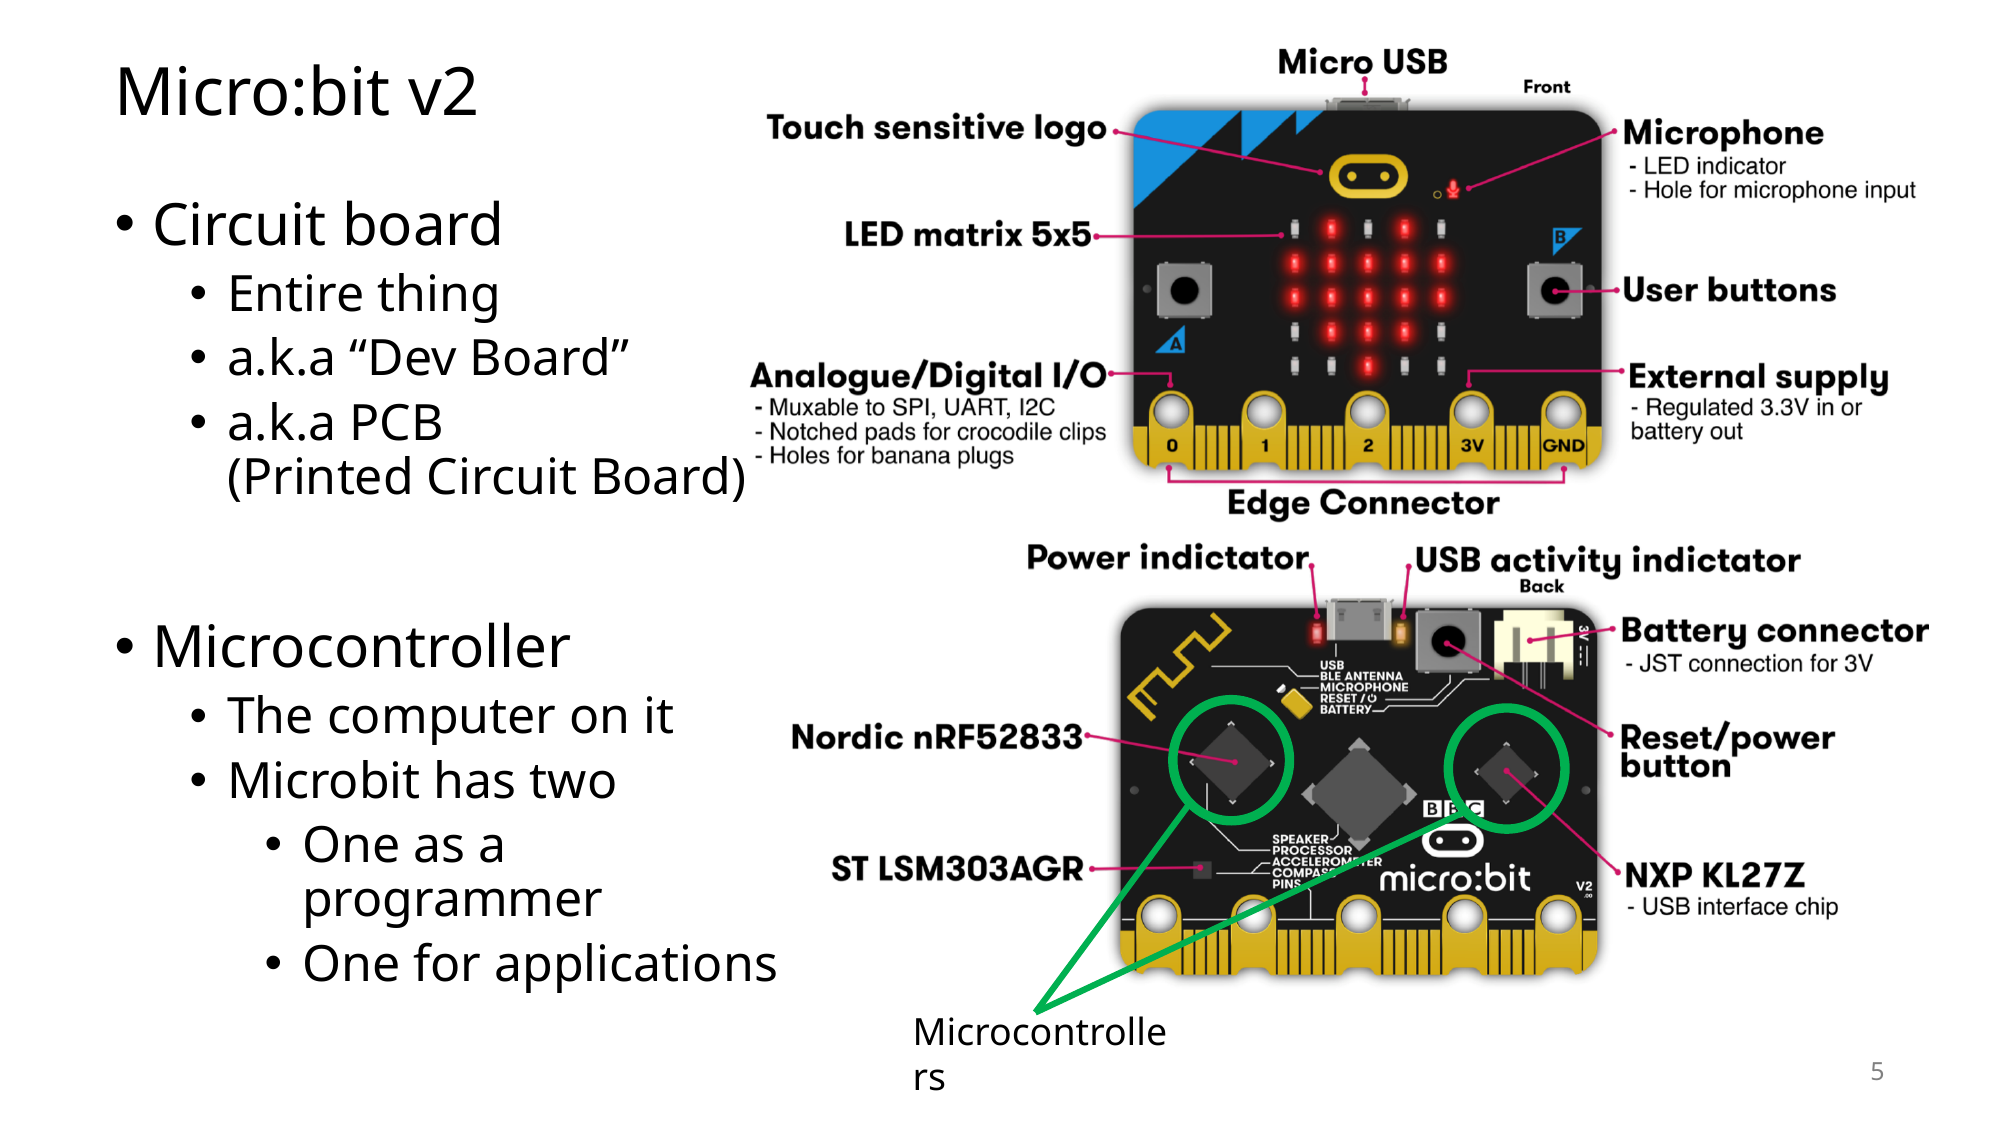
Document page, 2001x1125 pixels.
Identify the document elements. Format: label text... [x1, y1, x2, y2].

slide_number 5 [1749, 1042, 1900, 1103]
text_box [897, 699, 1565, 1062]
list Circuit board Entire thing a.k.a “Dev Board” a.k.a PCB (Printed Circuit Board) Microcontroller The computer on it Microbit has two One as a programmer One for applications [99, 187, 728, 1013]
title Micro:bit v2 [99, 37, 728, 150]
picture [728, 37, 1949, 1013]
